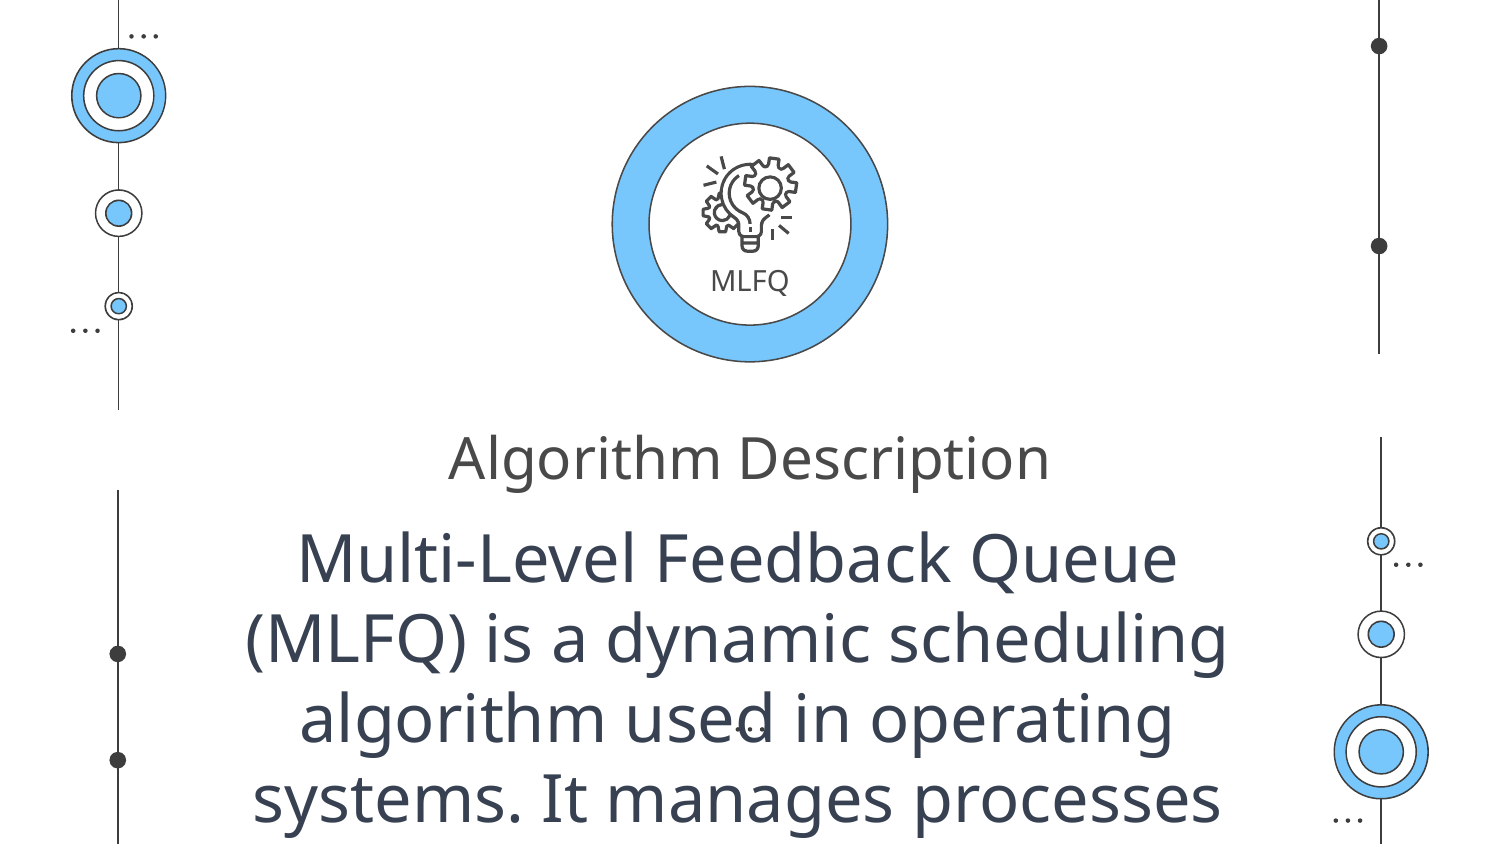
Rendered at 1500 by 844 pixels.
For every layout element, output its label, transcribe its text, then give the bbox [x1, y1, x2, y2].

subtitle Multi-Level Feedback Queue (MLFQ) is a dynamic scheduling algorithm used in operating systems. It manages processes by organizing them into multiple priority queues, with higher-priority queues having shorter time quanta. Processes start in the highest-priority queue and are adjusted dynamically based on their behavior. If a process uses its entire time quantum, it is demoted to a lower-priority queue. [226, 501, 1250, 743]
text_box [611, 86, 888, 363]
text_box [701, 155, 799, 254]
title Algorithm Description [355, 406, 1145, 501]
